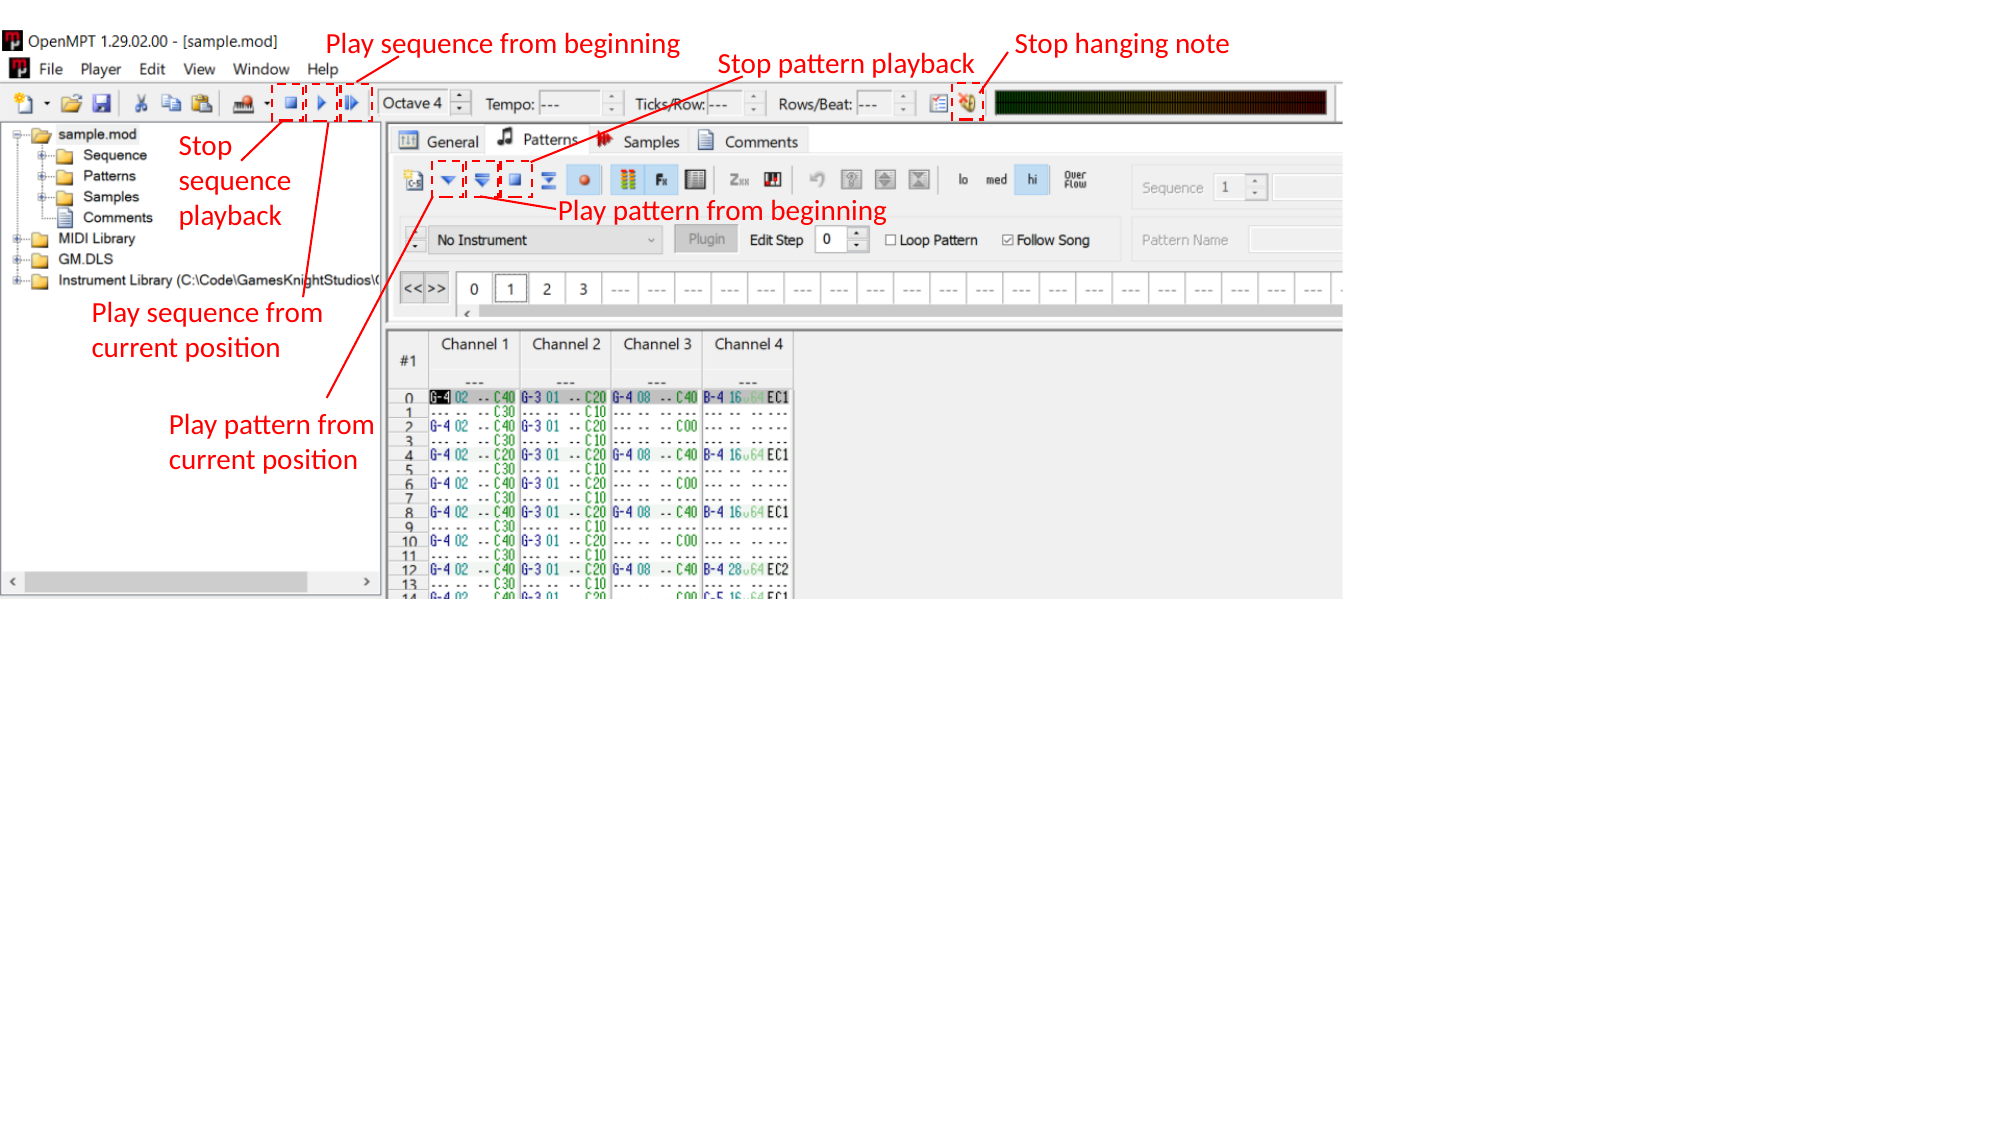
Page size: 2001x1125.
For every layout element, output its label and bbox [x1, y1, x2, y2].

text_box [0, 16, 1343, 599]
